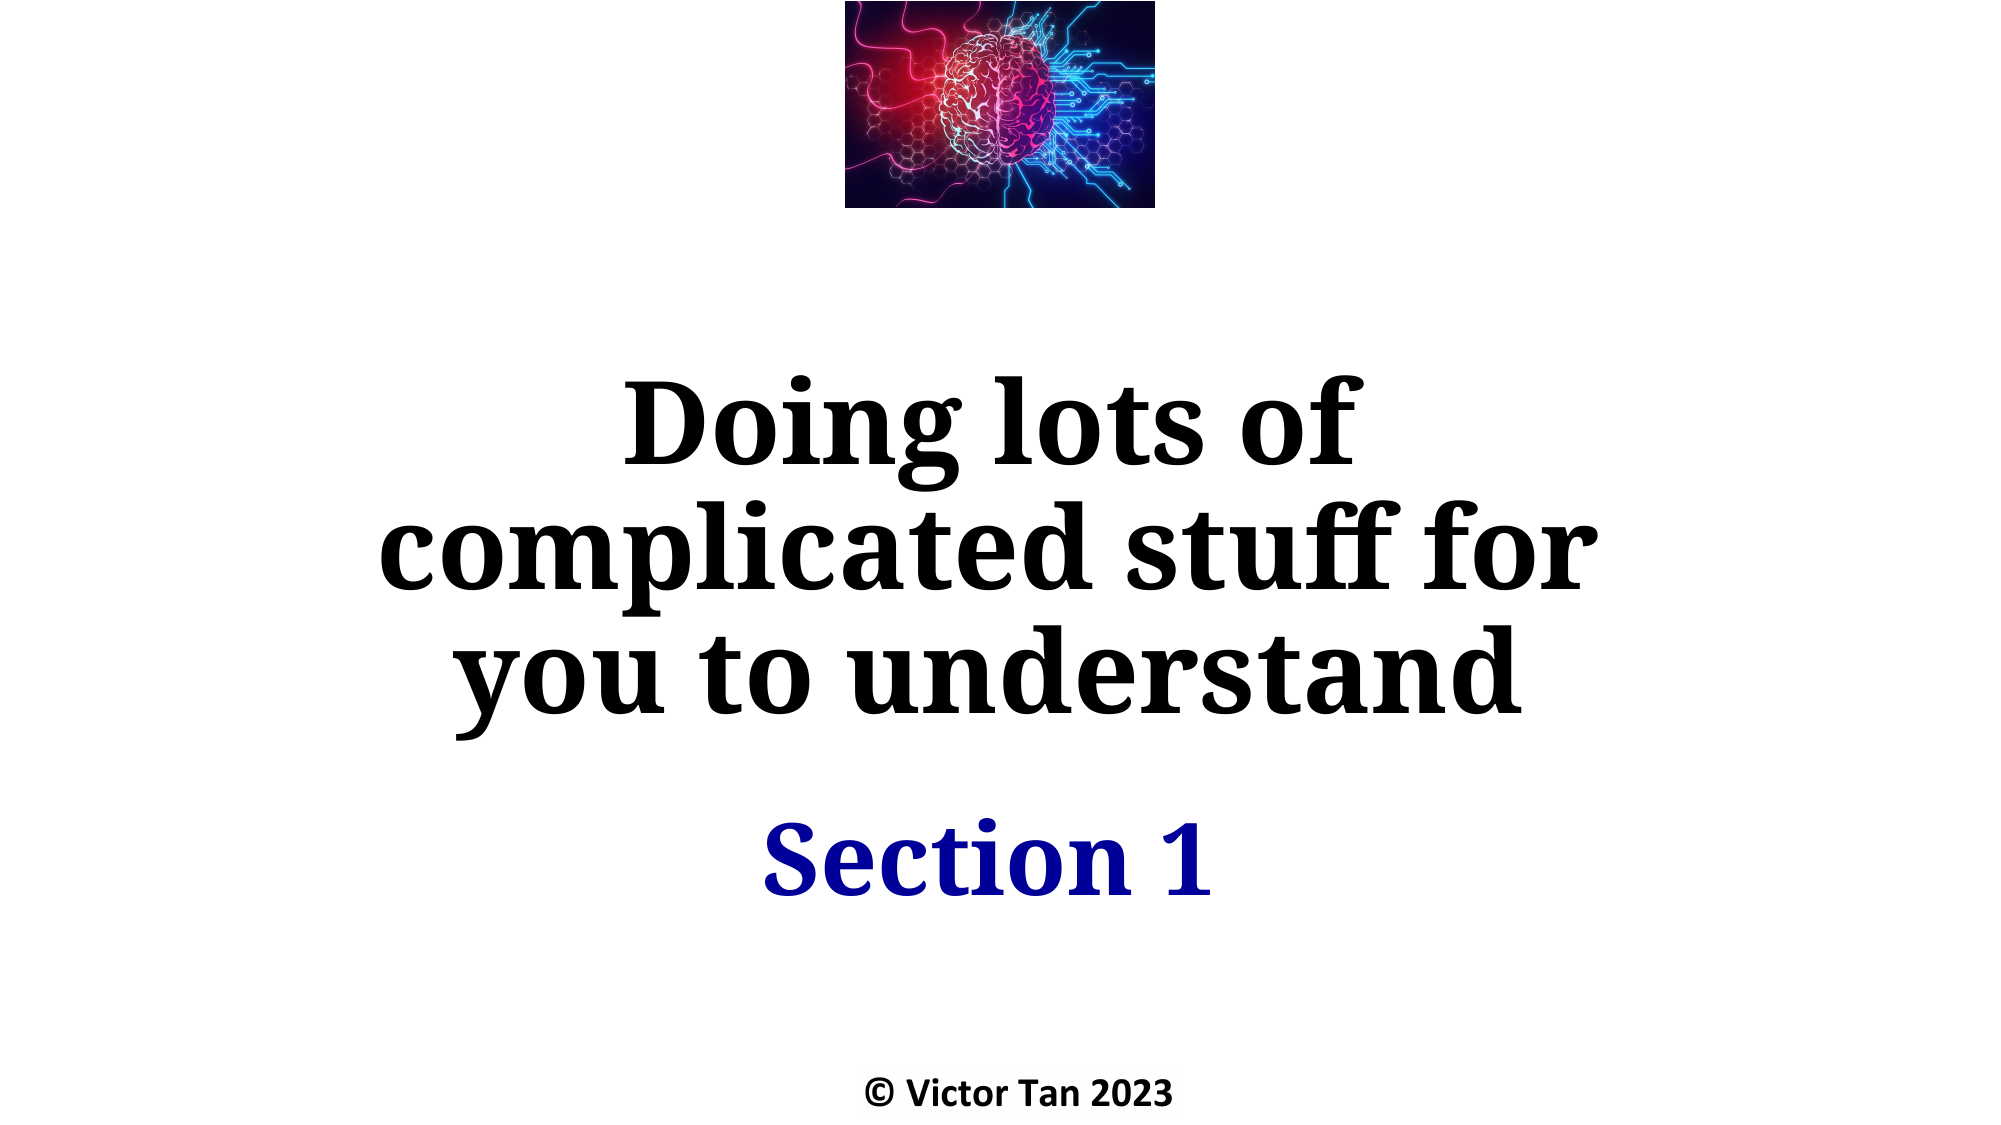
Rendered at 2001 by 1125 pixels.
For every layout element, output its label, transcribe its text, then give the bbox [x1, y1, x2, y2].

picture [845, 1, 1155, 208]
picture [860, 1074, 1179, 1116]
title Doing lots of complicated stuff for you to understand [239, 354, 1739, 747]
subtitle Section 1 [239, 801, 1739, 1074]
